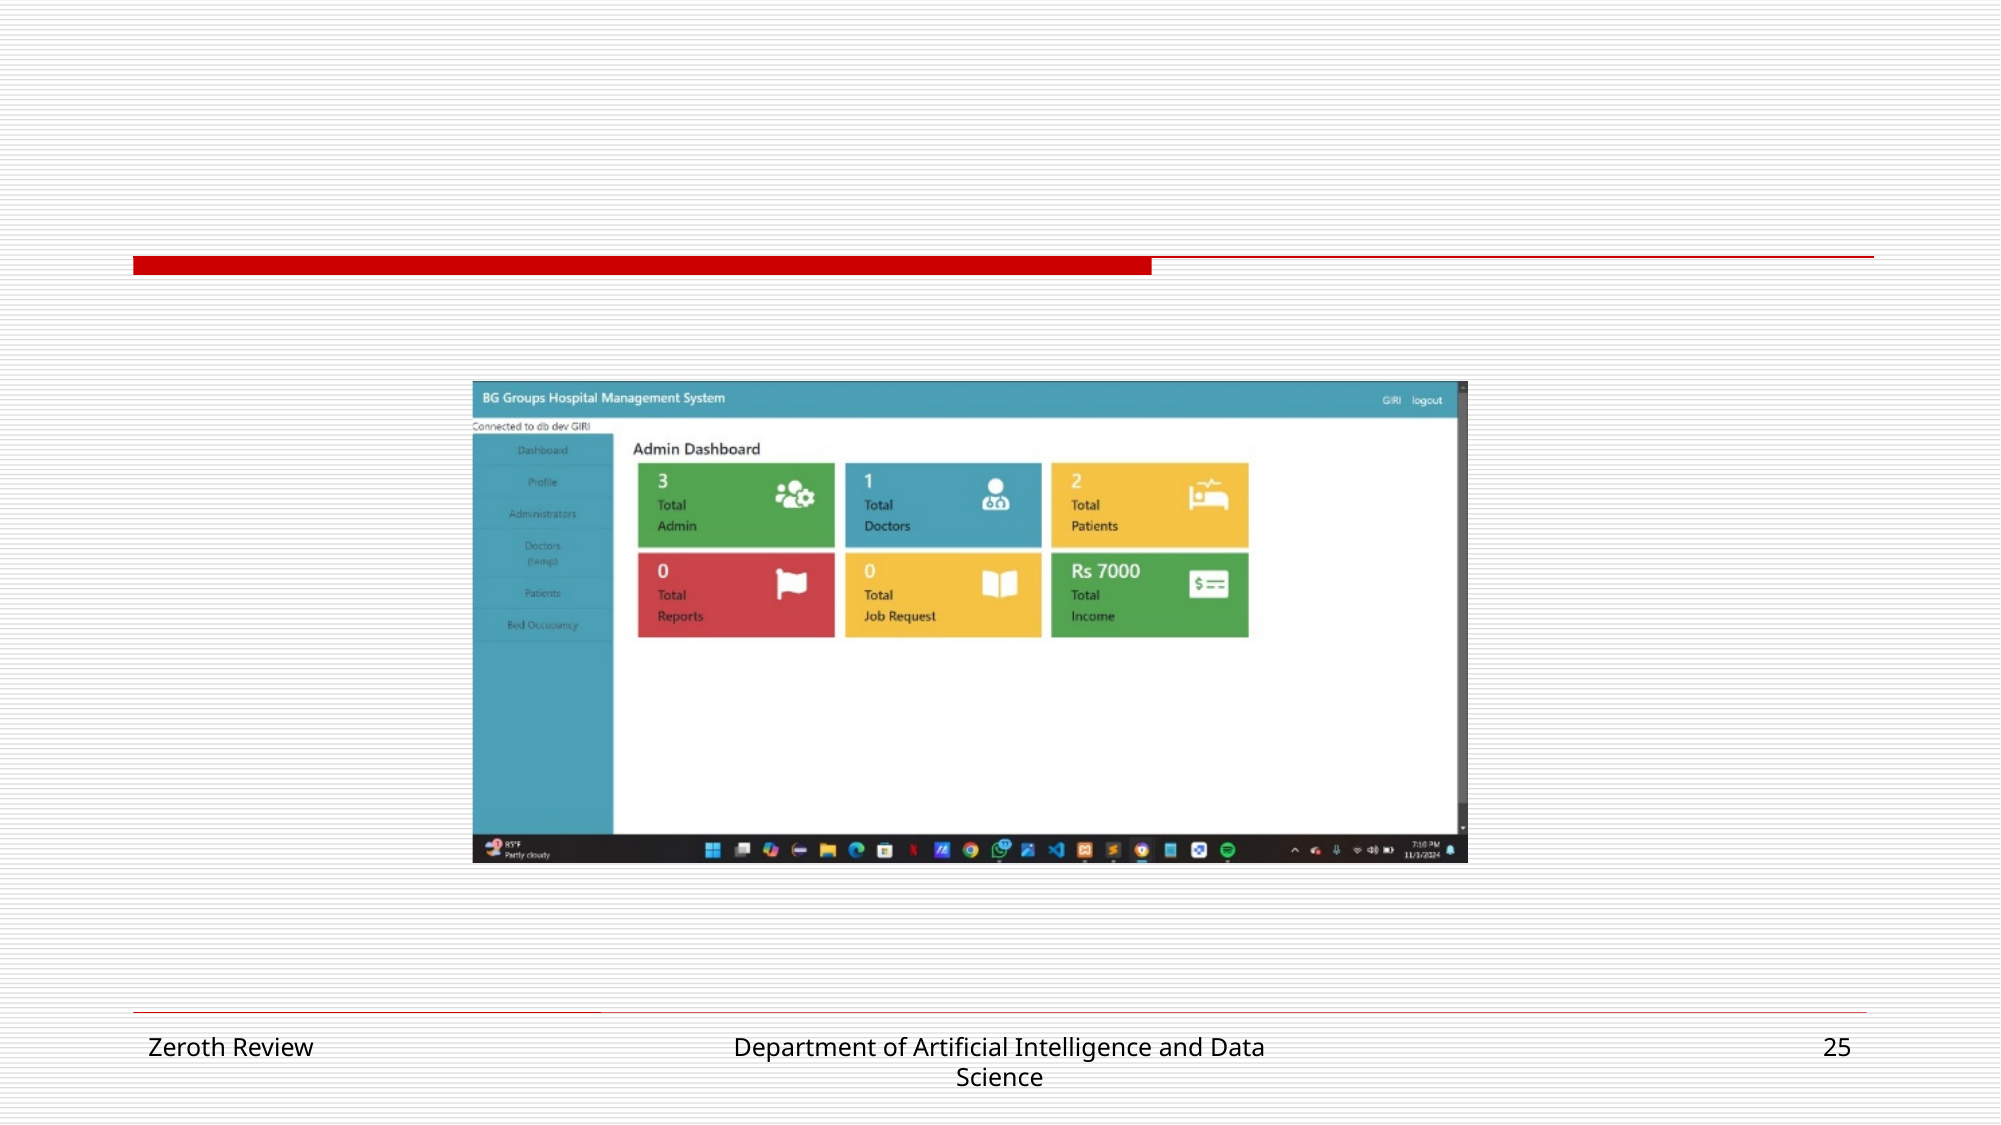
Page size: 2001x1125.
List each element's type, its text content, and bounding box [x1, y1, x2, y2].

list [472, 381, 1472, 867]
footer Department of Artificial Intelligence and Data Science [683, 1024, 1317, 1103]
slide_number Zeroth Review [133, 1024, 567, 1103]
slide_number 25 [1433, 1024, 1867, 1103]
picture [0, 0, 2001, 1125]
